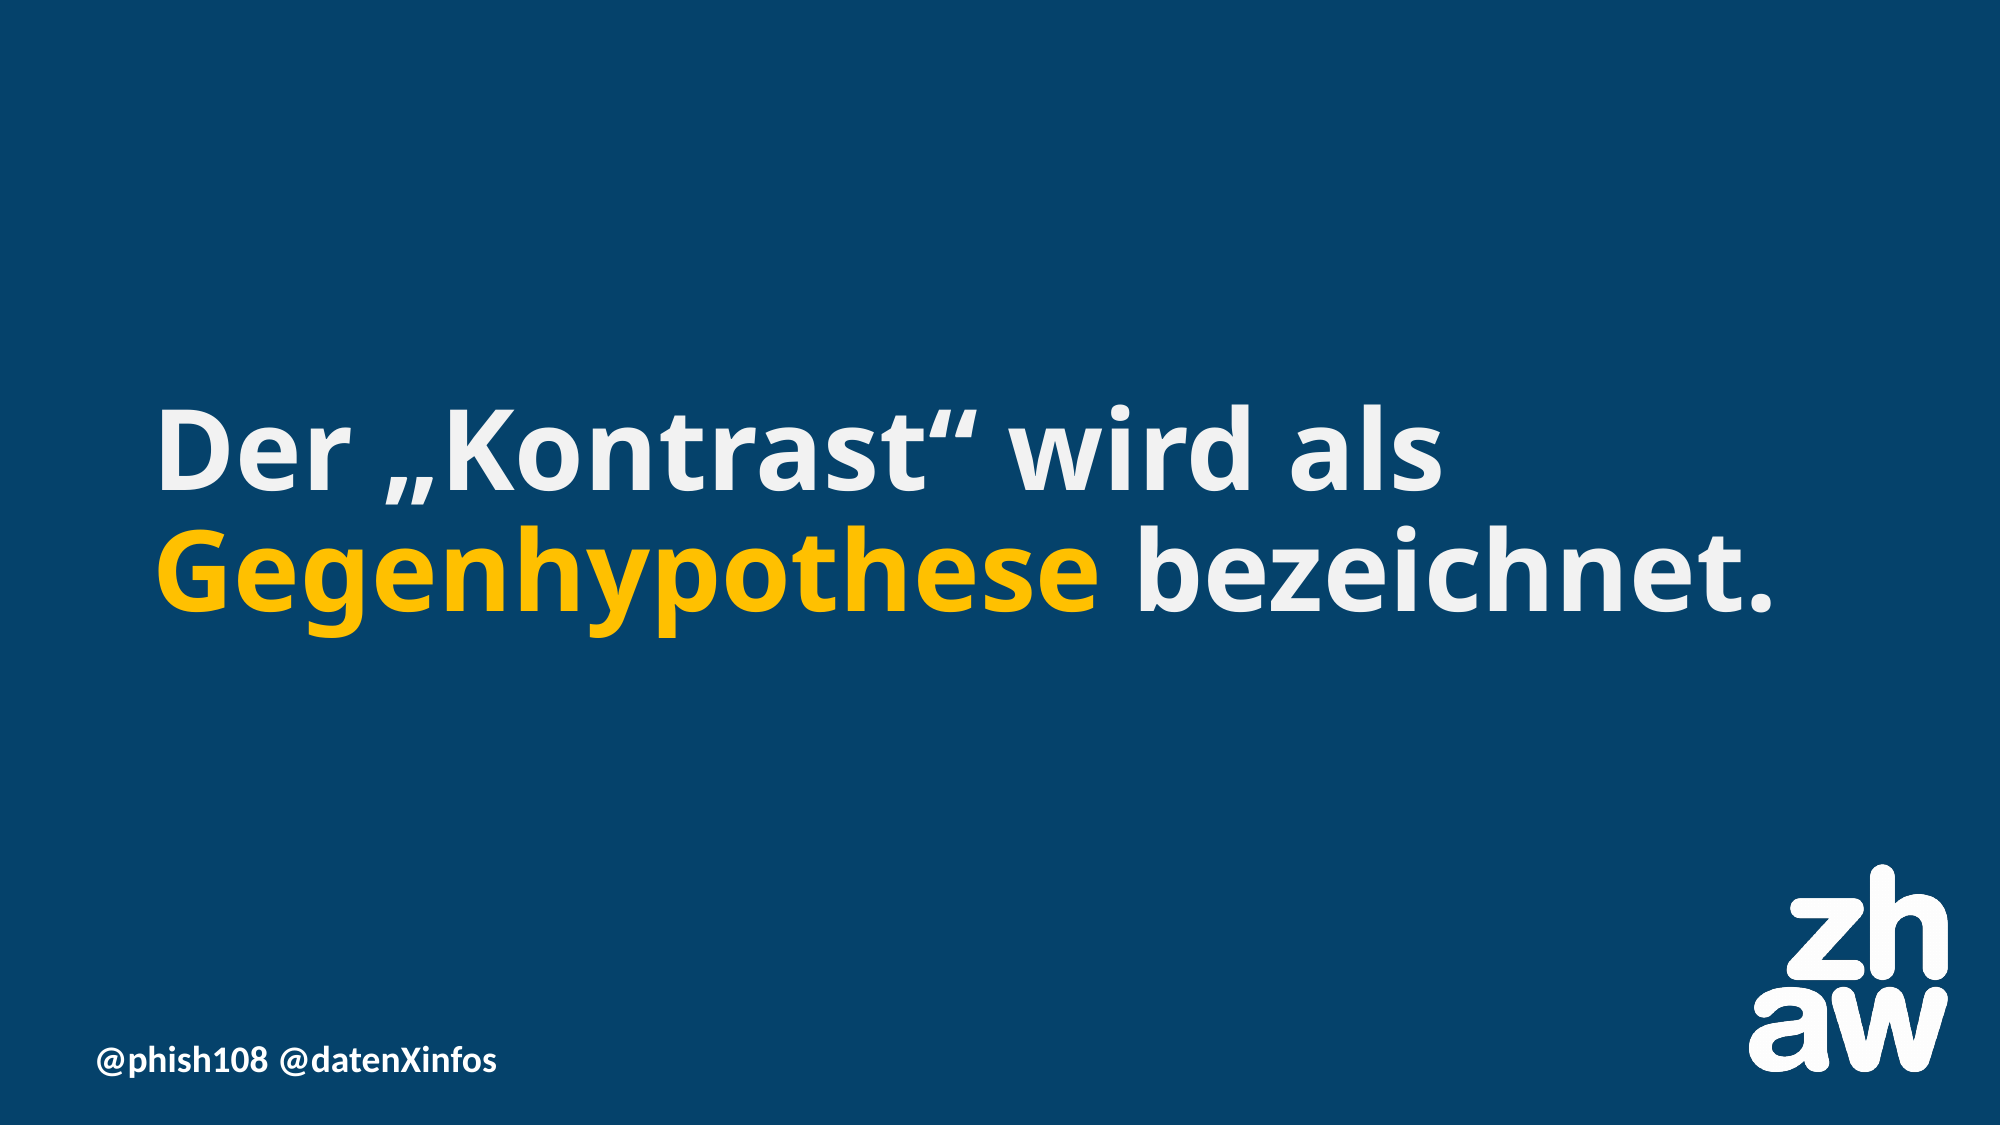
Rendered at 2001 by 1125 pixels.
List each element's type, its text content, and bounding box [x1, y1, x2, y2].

title Der „Kontrast“ wird als Gegenhypothese bezeichnet. [137, 59, 1863, 970]
